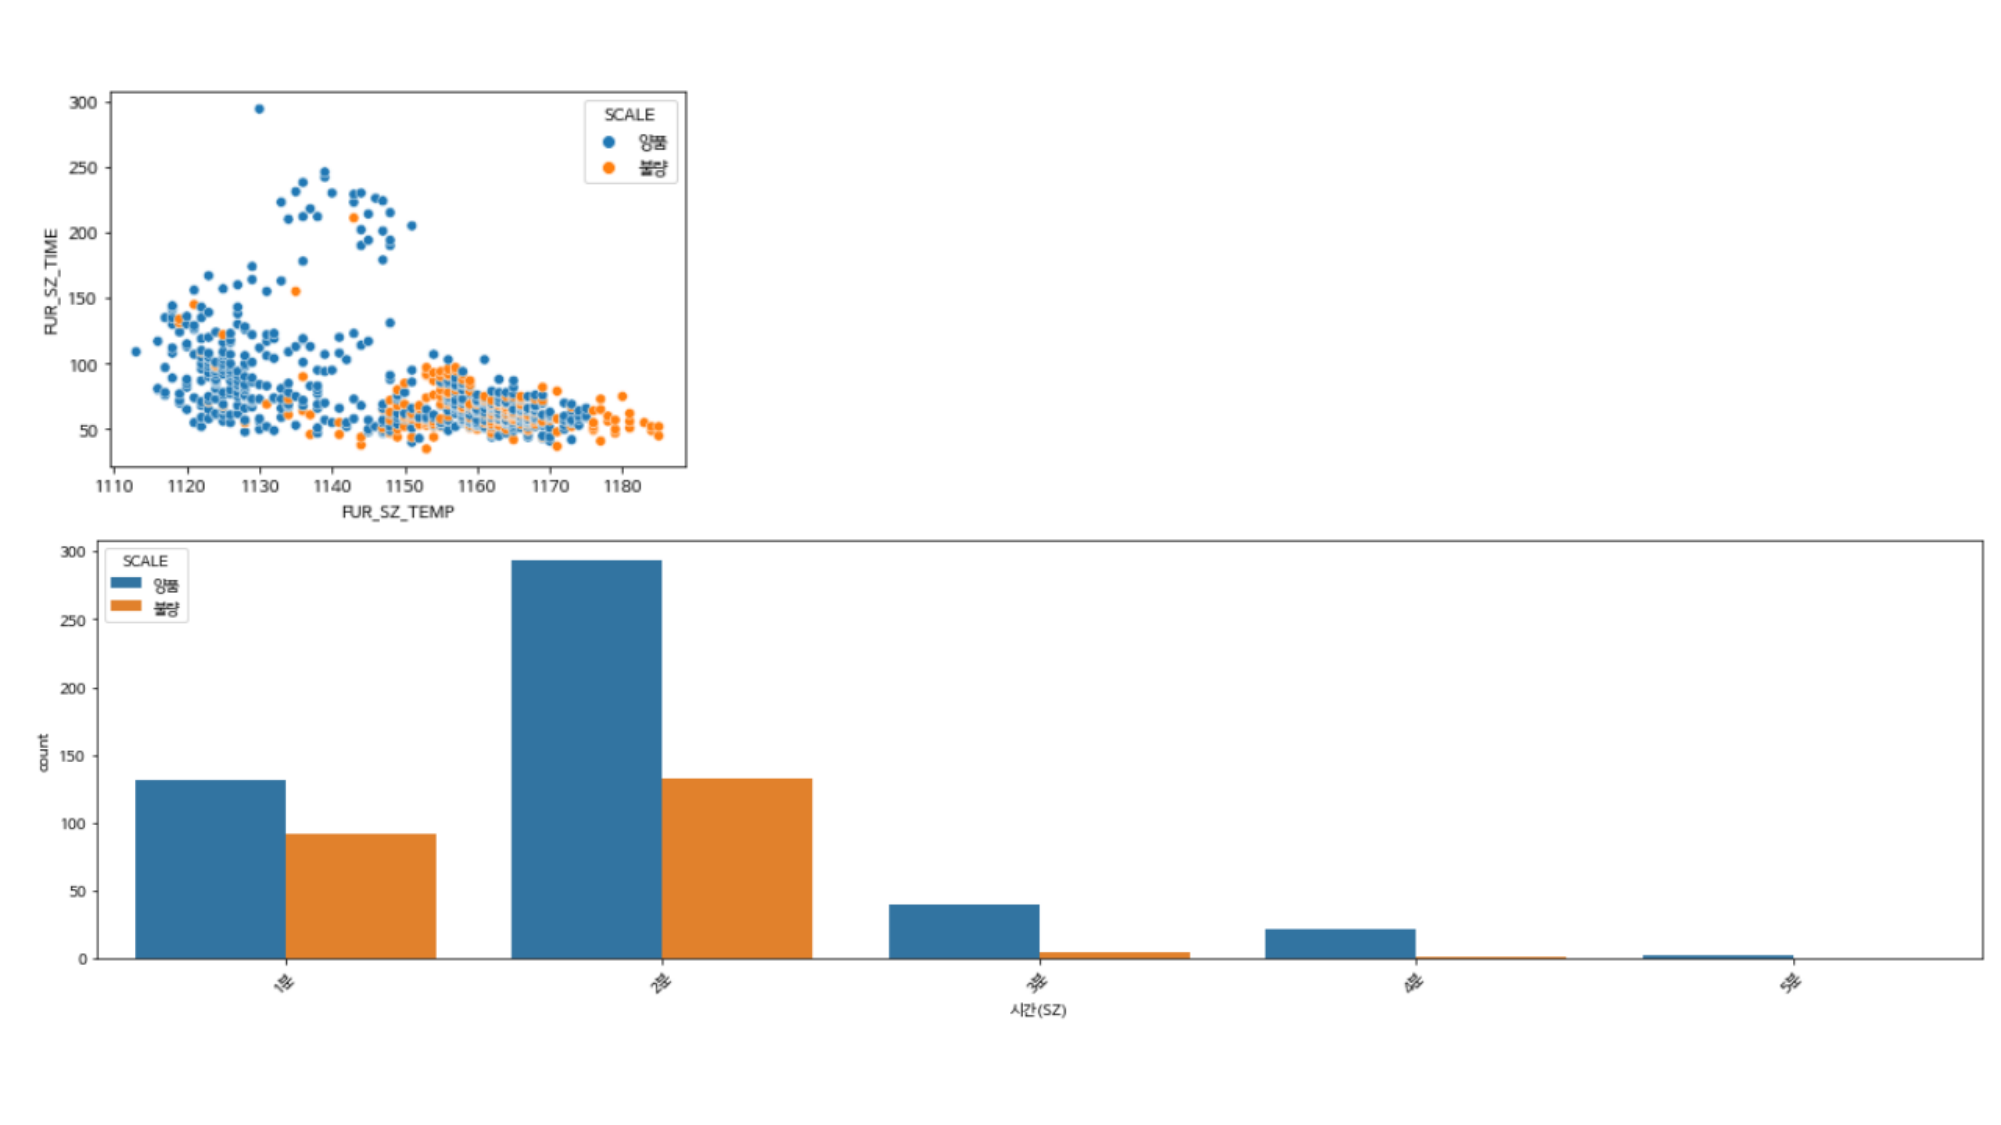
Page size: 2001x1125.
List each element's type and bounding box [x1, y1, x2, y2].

picture [0, 85, 2000, 1047]
